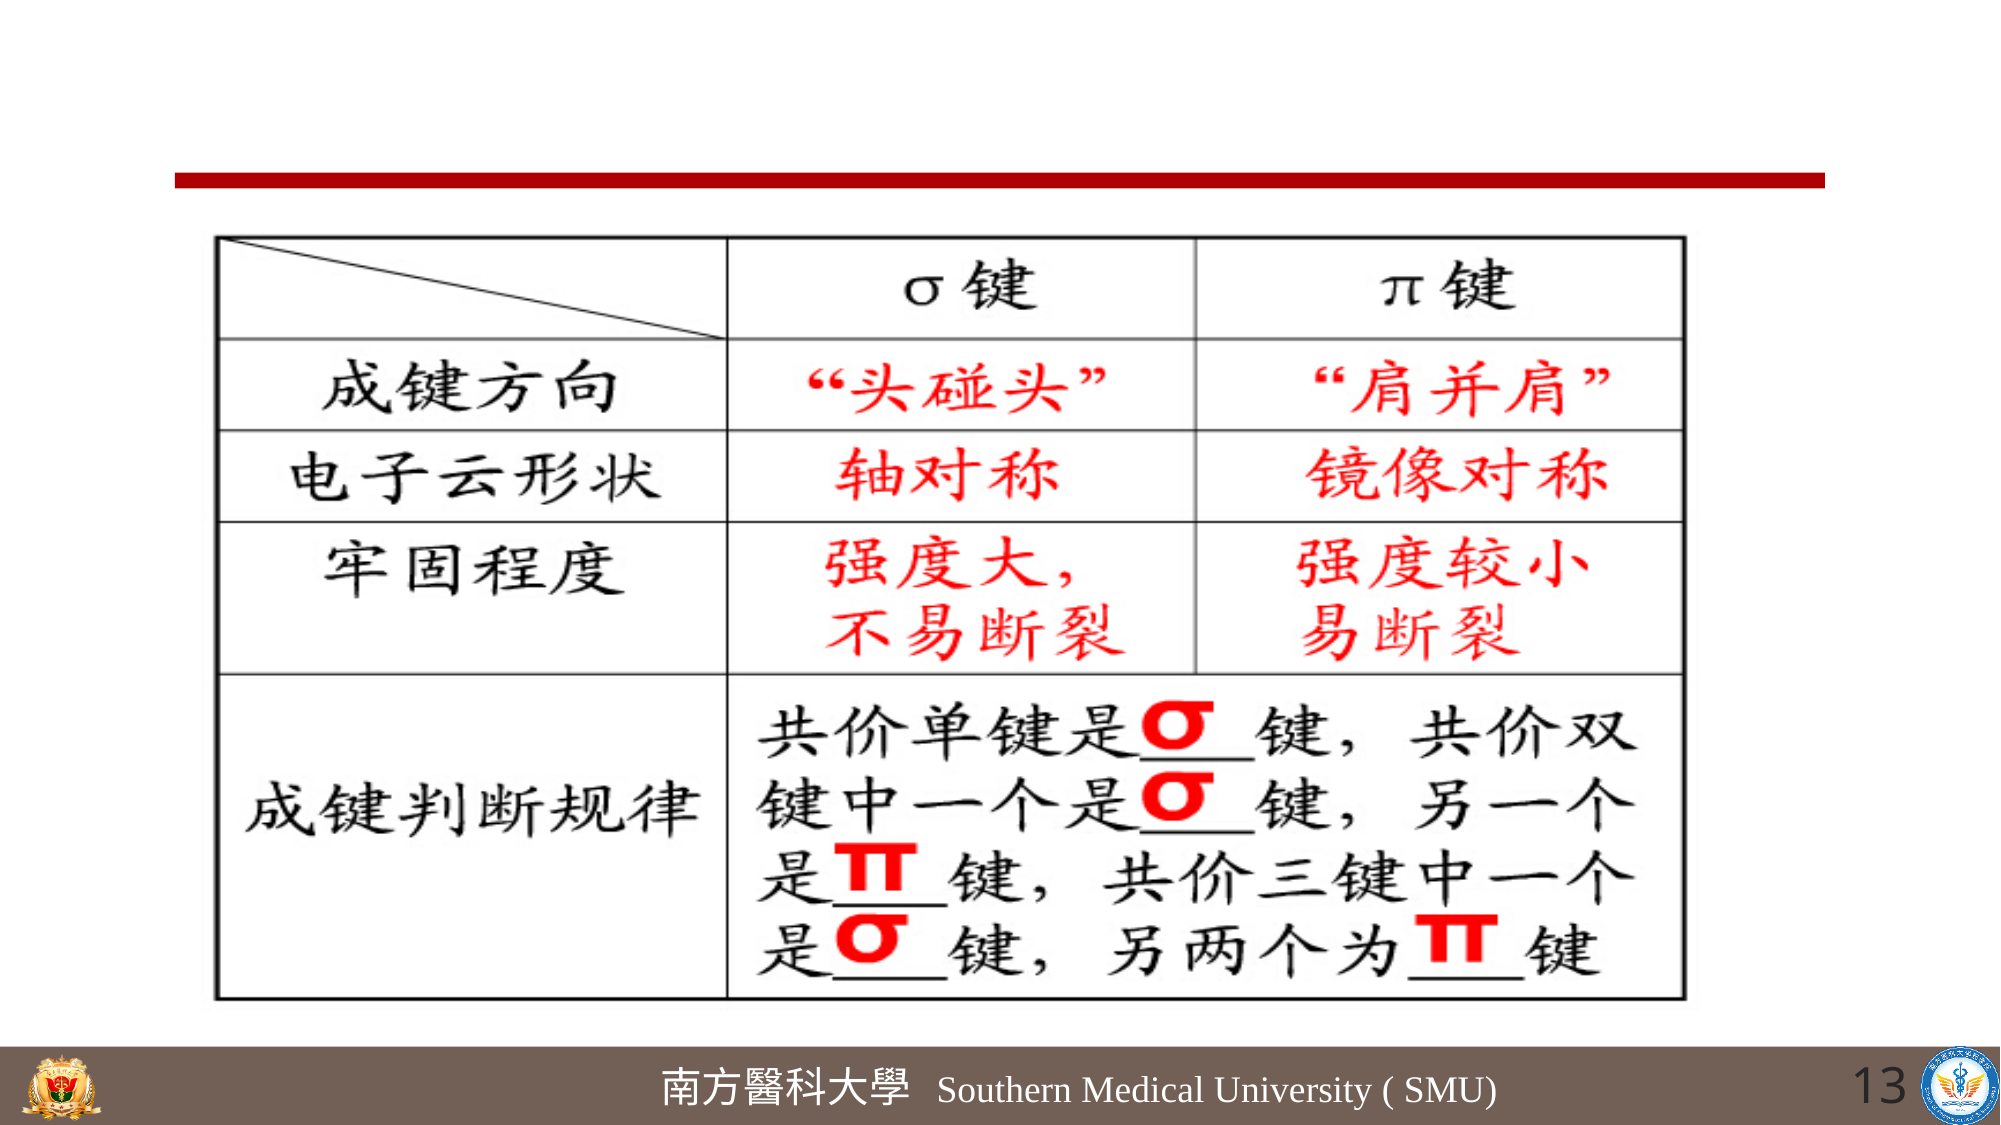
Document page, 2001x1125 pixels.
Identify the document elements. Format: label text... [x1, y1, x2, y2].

picture [17, 1054, 108, 1125]
footer [107, 1054, 670, 1115]
slide_number 13 [1756, 1057, 1923, 1118]
picture [184, 230, 1728, 1017]
picture [1920, 1046, 2000, 1125]
